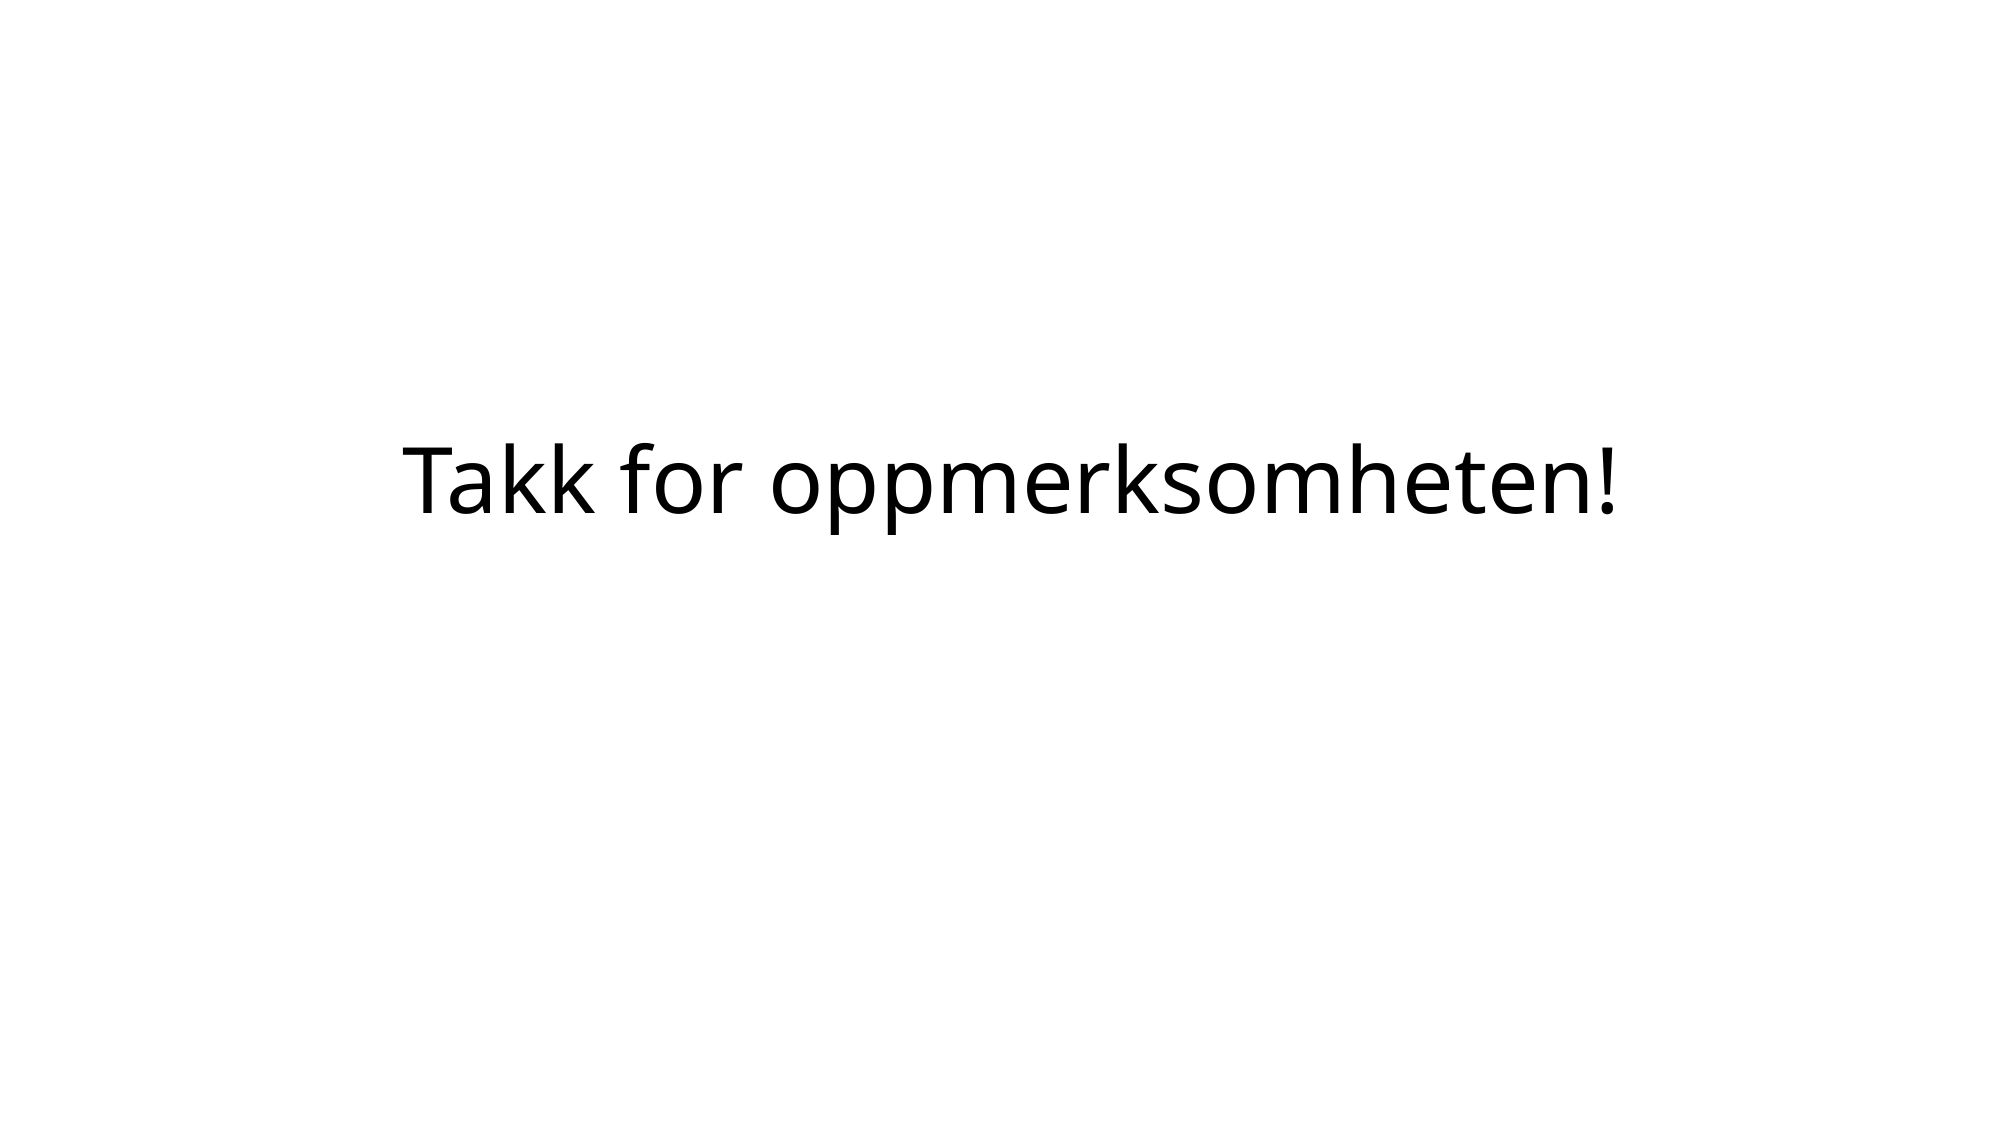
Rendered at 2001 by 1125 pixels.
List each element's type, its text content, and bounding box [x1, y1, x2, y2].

text_box Takk for oppmerksomheten! [329, 374, 1695, 593]
